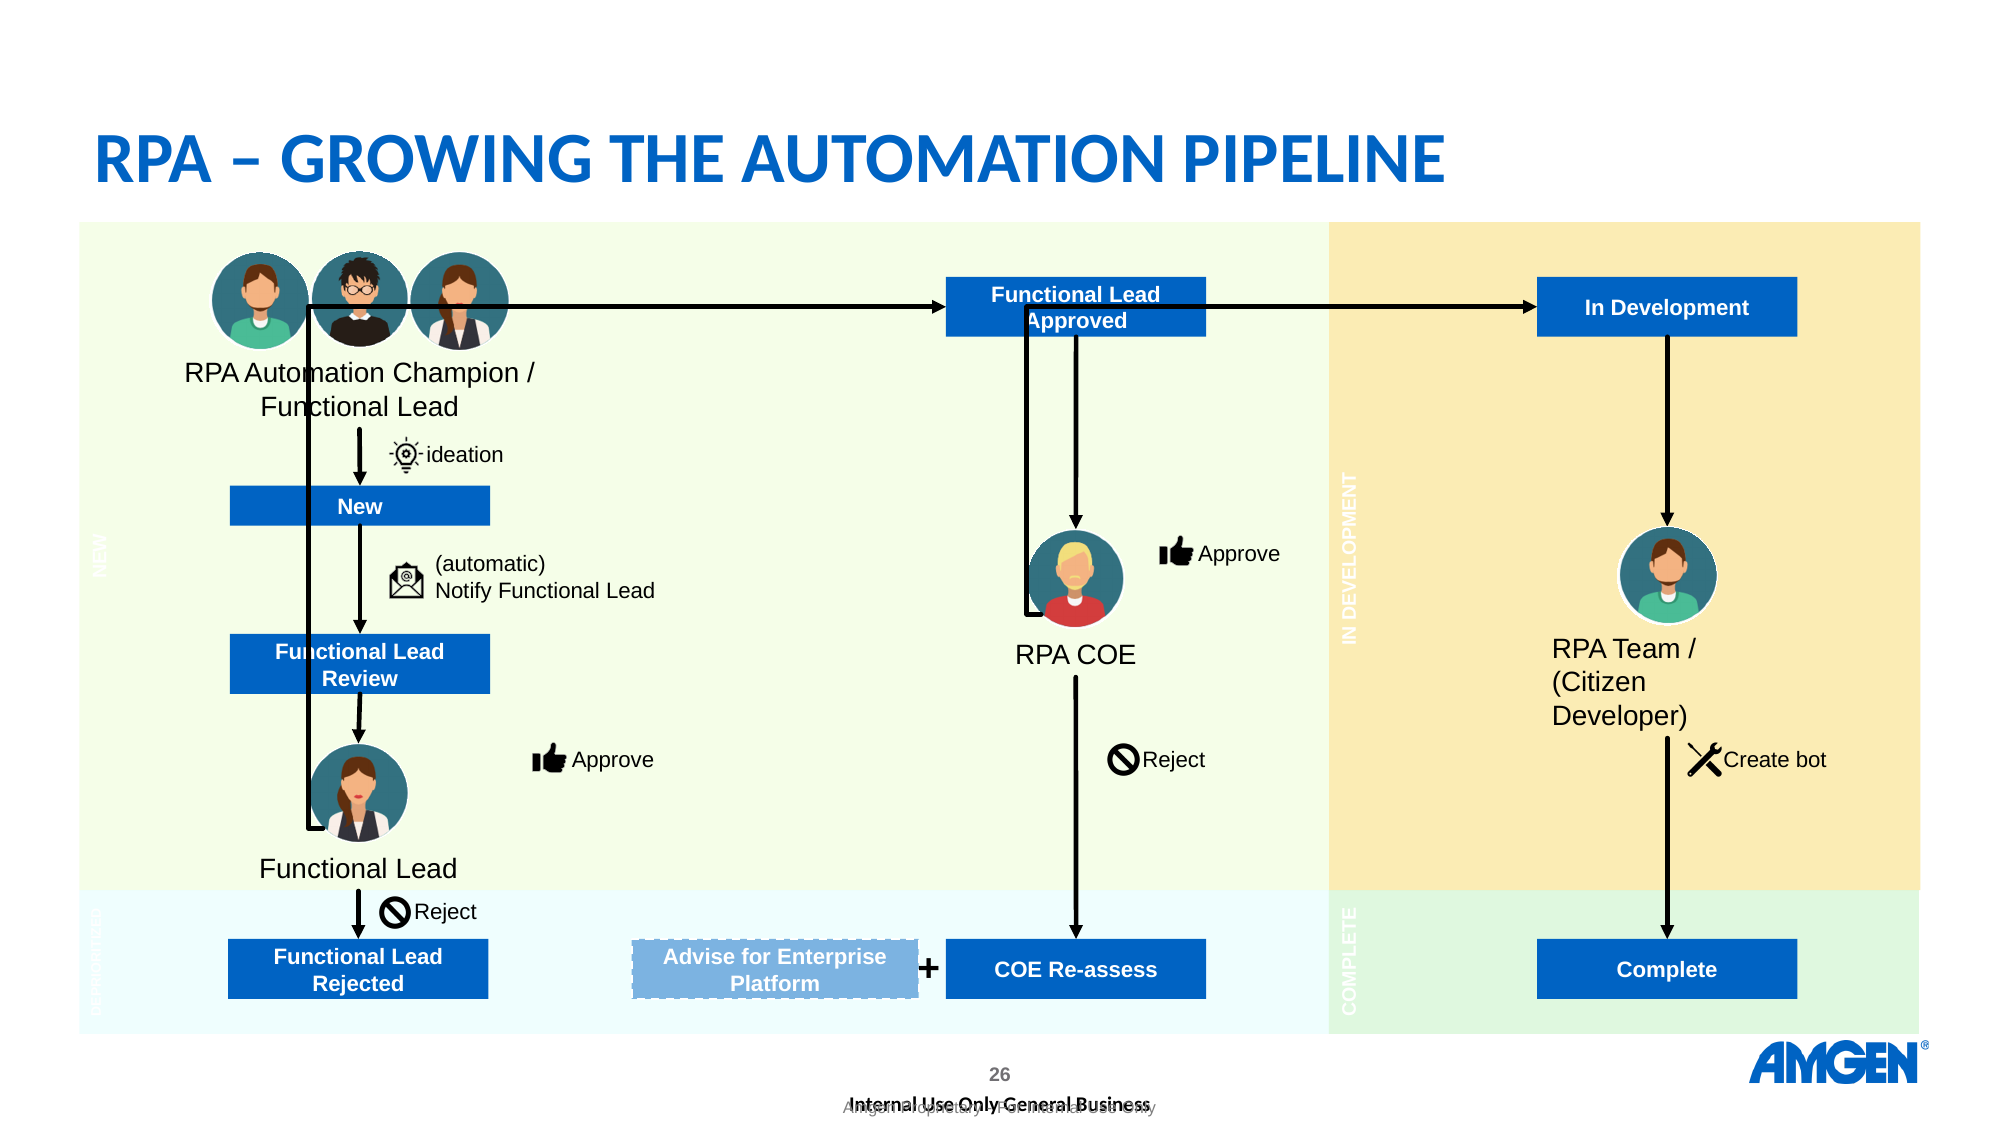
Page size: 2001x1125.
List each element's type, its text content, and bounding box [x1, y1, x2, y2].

text_box IN DEVELOPMENT [1329, 222, 1921, 891]
text_box COE Re-assess [944, 937, 1208, 1001]
text_box Functional Lead Review [228, 632, 306, 696]
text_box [956, 528, 1196, 678]
text_box Functional Lead Review [311, 632, 403, 696]
text_box NEW [79, 222, 1329, 890]
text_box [1156, 530, 1297, 575]
text_box DEPRIORITIZED [79, 890, 1328, 1034]
text_box In Development [1535, 275, 1799, 339]
text_box Functional Lead Approved [944, 275, 1208, 339]
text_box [374, 889, 493, 933]
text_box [1124, 306, 1538, 580]
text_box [239, 743, 478, 892]
text_box New [228, 484, 306, 528]
text_box New [311, 484, 403, 528]
text_box Amgen Proprietary - For Internal Use Only [828, 1089, 1172, 1125]
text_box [165, 250, 554, 431]
text_box Functional Lead Rejected [226, 937, 491, 1001]
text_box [408, 306, 947, 794]
text_box + [902, 934, 956, 997]
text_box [386, 541, 403, 612]
text_box Complete [1535, 937, 1799, 1001]
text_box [1103, 737, 1222, 781]
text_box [386, 432, 403, 476]
picture [1749, 1040, 1929, 1084]
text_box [1536, 526, 1798, 740]
title RPA – growing the automation pipeline [79, 101, 1921, 204]
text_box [1683, 737, 1843, 781]
text_box Advise for Enterprise Platform [630, 937, 919, 1001]
text_box COMPLETE [1328, 890, 1919, 1034]
